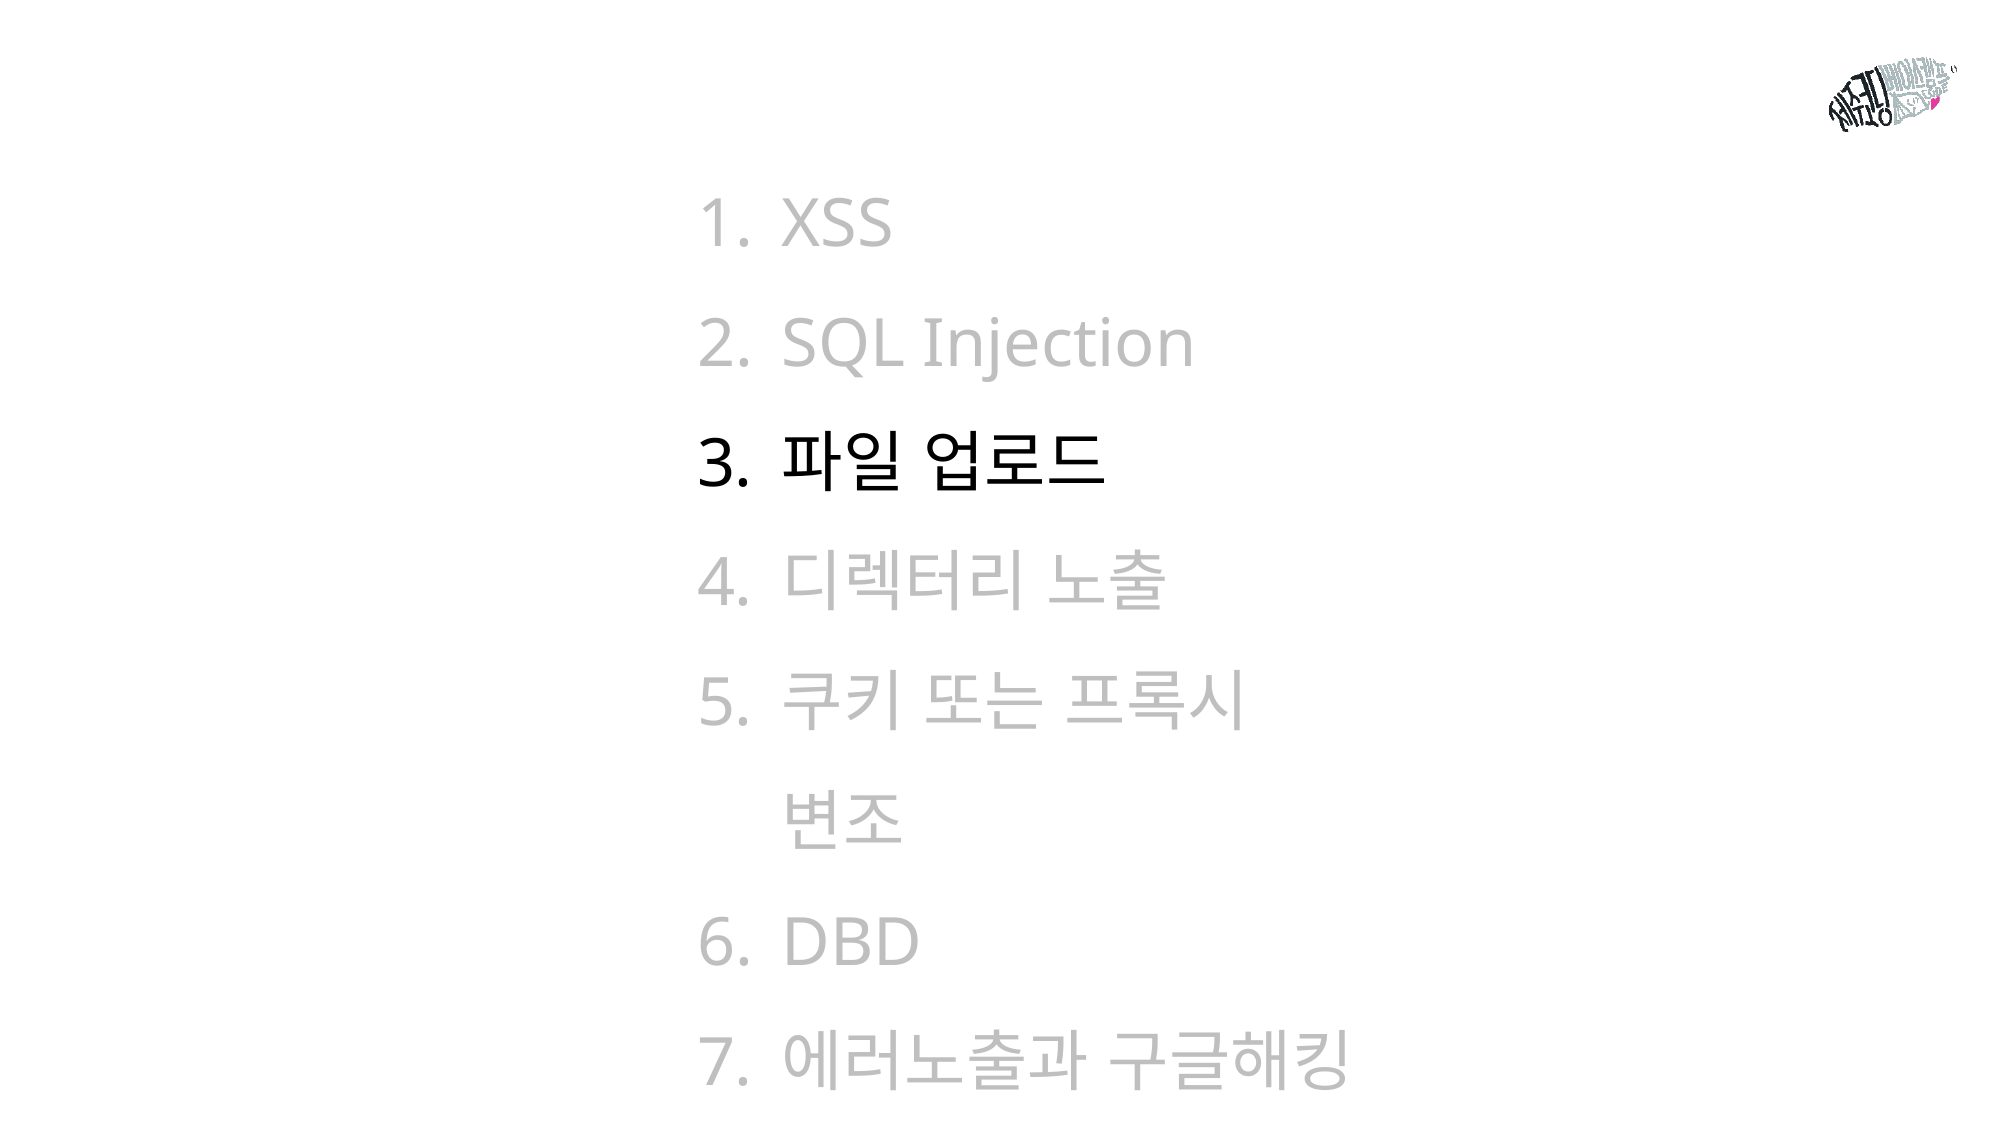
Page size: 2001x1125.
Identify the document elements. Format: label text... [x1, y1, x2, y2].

picture [1829, 57, 1957, 133]
text_box XSS SQL Injection 파일 업로드 디렉터리 노출 쿠키 또는 프록시 변조 DBD 에러노출과 구글해킹 [682, 132, 1406, 1107]
